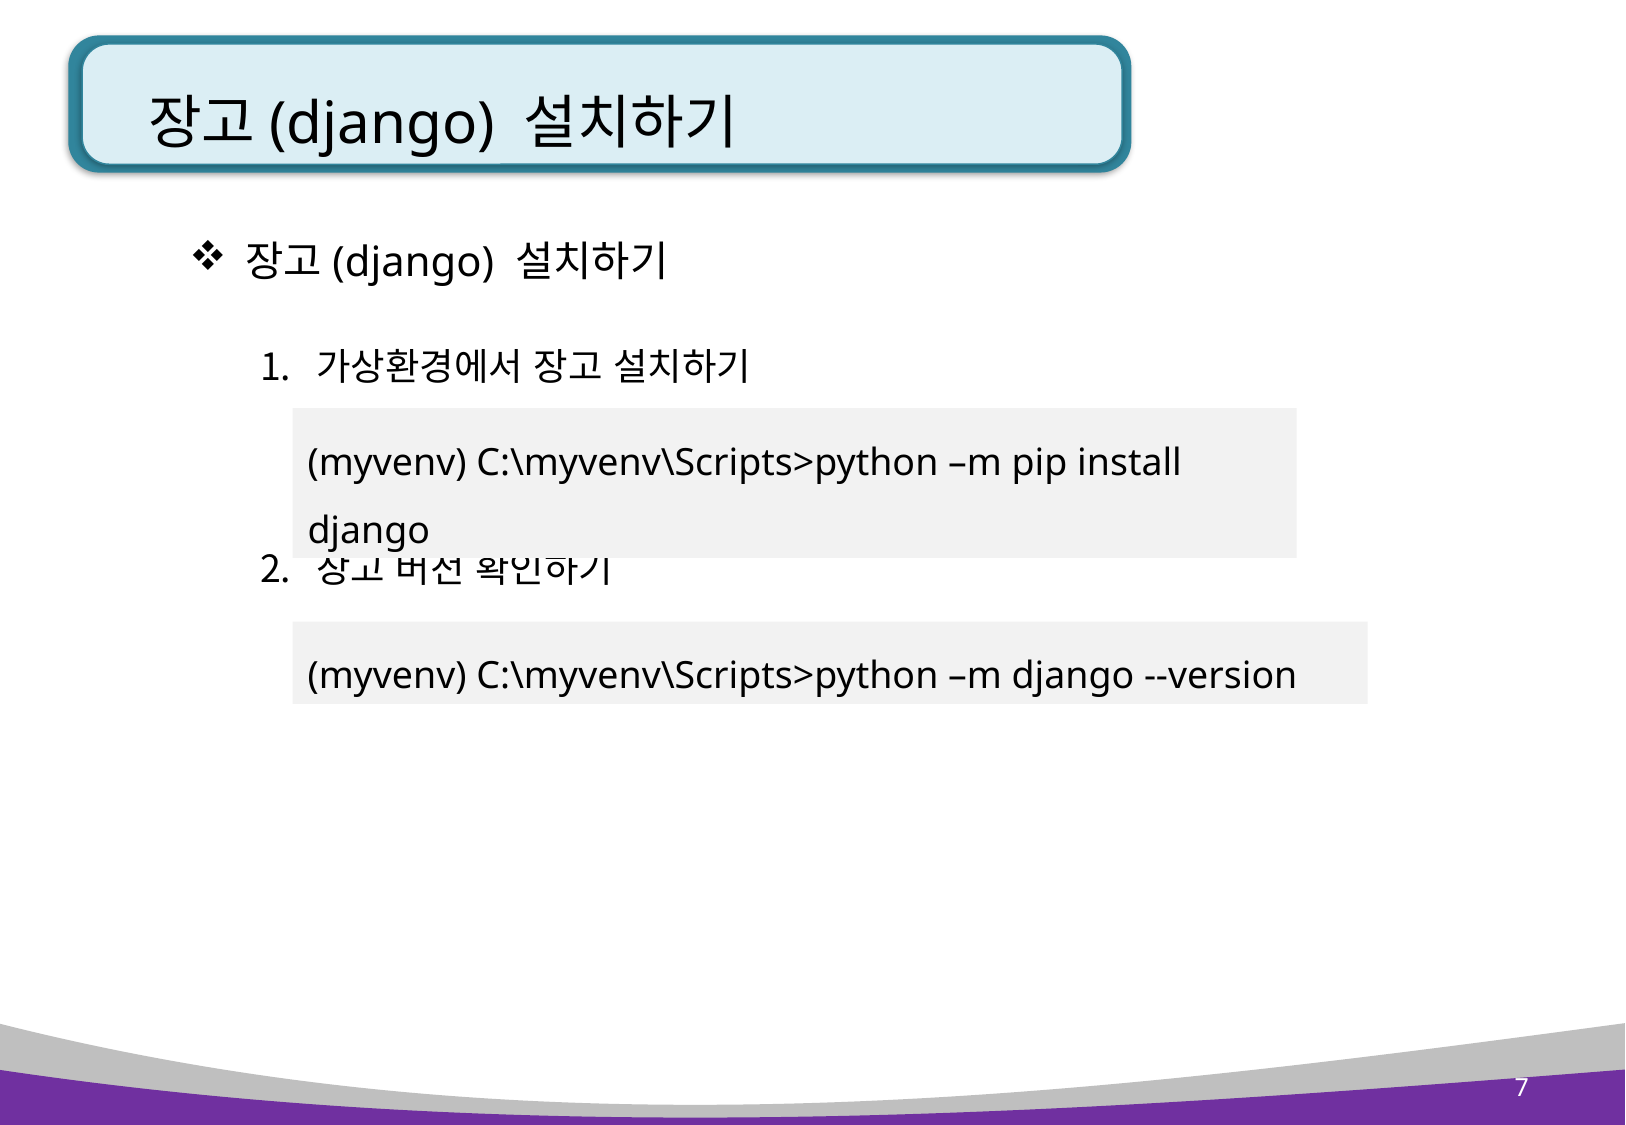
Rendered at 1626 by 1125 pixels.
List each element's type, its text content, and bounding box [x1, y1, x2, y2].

slide_number 7 [1452, 1058, 1544, 1119]
title 장고(django) 설치하기 [103, 32, 1121, 173]
text_box (myvenv) C:\myvenv\Scripts>python –m pip install django [292, 408, 1297, 558]
text_box 가상환경에서 장고 설치하기 장고 버전 확인하기 [245, 312, 1356, 733]
text_box 장고(django) 설치하기 [172, 201, 1204, 294]
text_box (myvenv) C:\myvenv\Scripts>python –m django --version [292, 621, 1368, 704]
